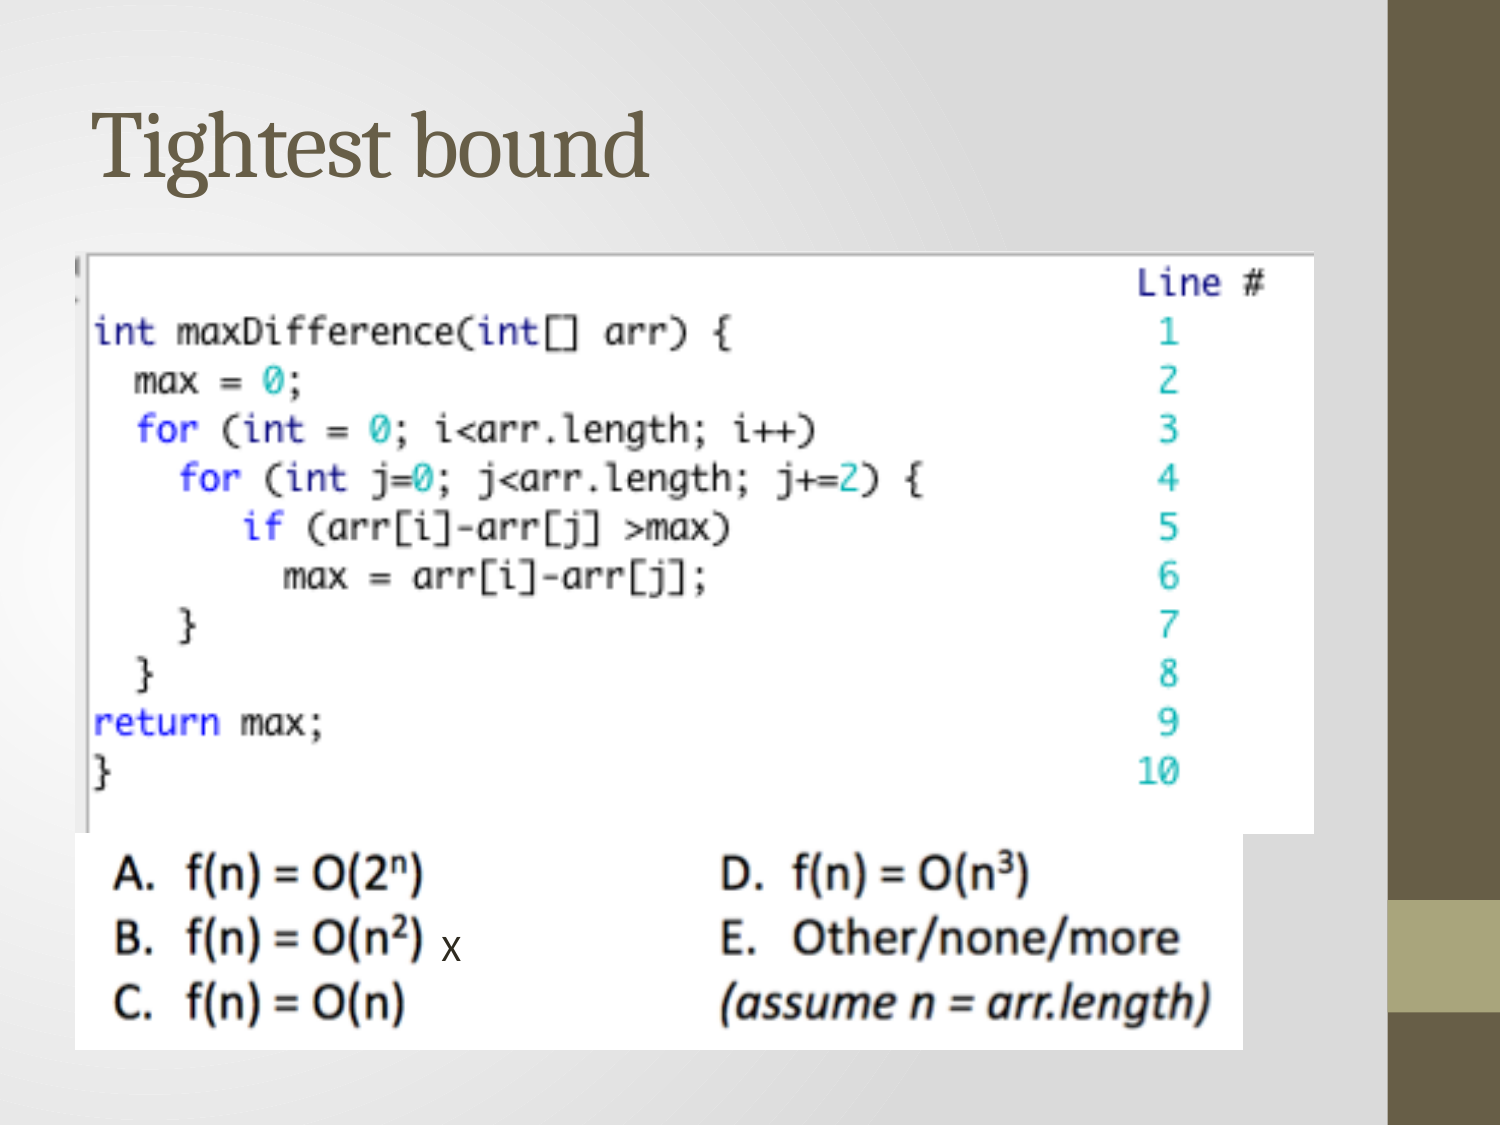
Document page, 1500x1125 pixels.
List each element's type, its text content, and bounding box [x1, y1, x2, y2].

picture [74, 251, 1315, 1051]
title Tightest bound [75, 45, 1325, 233]
